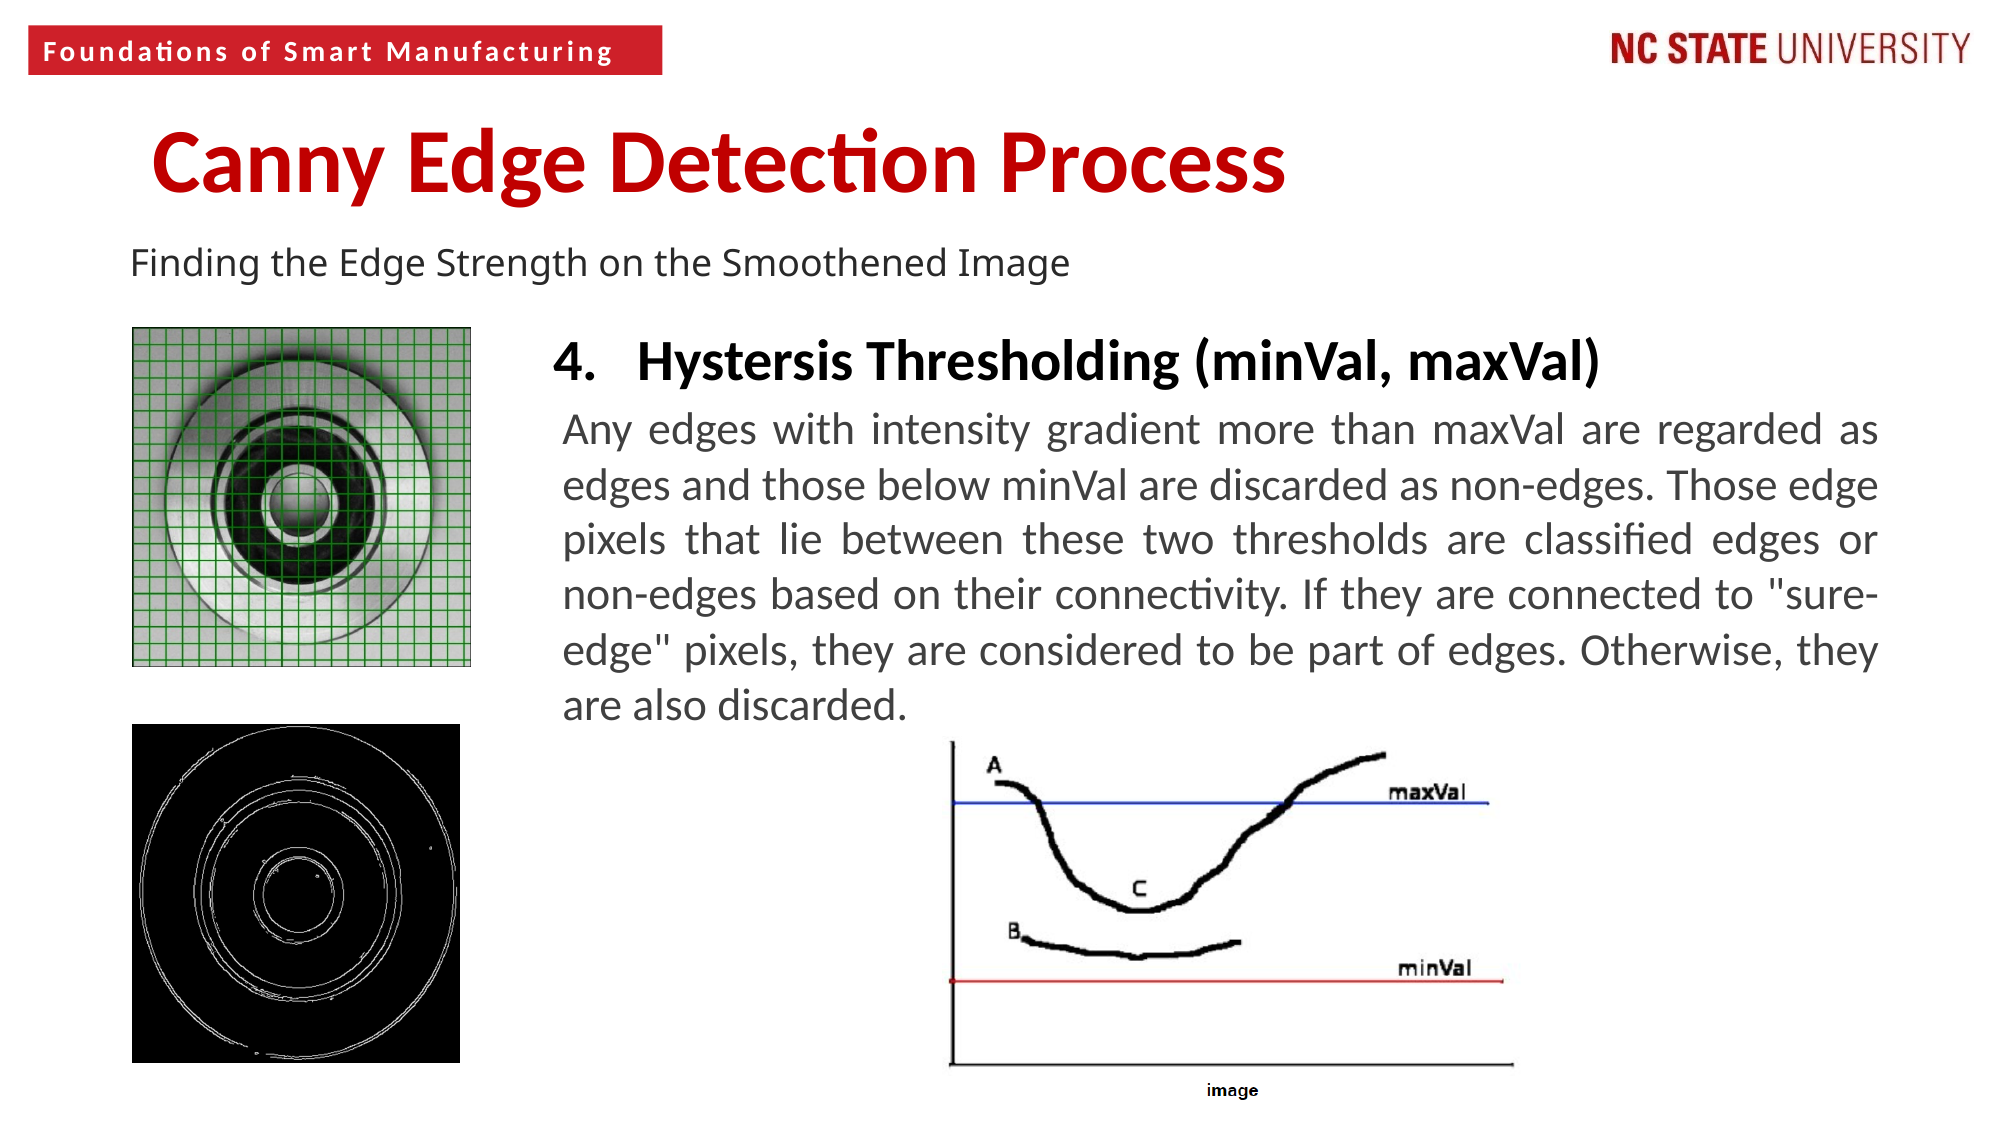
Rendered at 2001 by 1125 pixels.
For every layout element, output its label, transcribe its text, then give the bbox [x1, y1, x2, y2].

picture [1609, 30, 1974, 68]
picture [930, 724, 1527, 1108]
text_box Finding the Edge Strength on the Smoothened Image [114, 231, 1087, 292]
text_box Any edges with intensity gradient more than maxVal are regarded as edges and those below minVal are discarded as non-edges. Those edge pixels that lie between these two thresholds are classified edges or non-edges based on their connectivity. If they are connected to "sure-edge" pixels, they are considered to be part of edges. Otherwise, they are also discarded. [547, 391, 1896, 737]
text_box Hystersis Thresholding (minVal, maxVal) [538, 322, 1941, 1125]
picture [132, 724, 461, 1063]
text_box Canny Edge Detection Process [137, 106, 1863, 225]
picture [132, 327, 471, 667]
